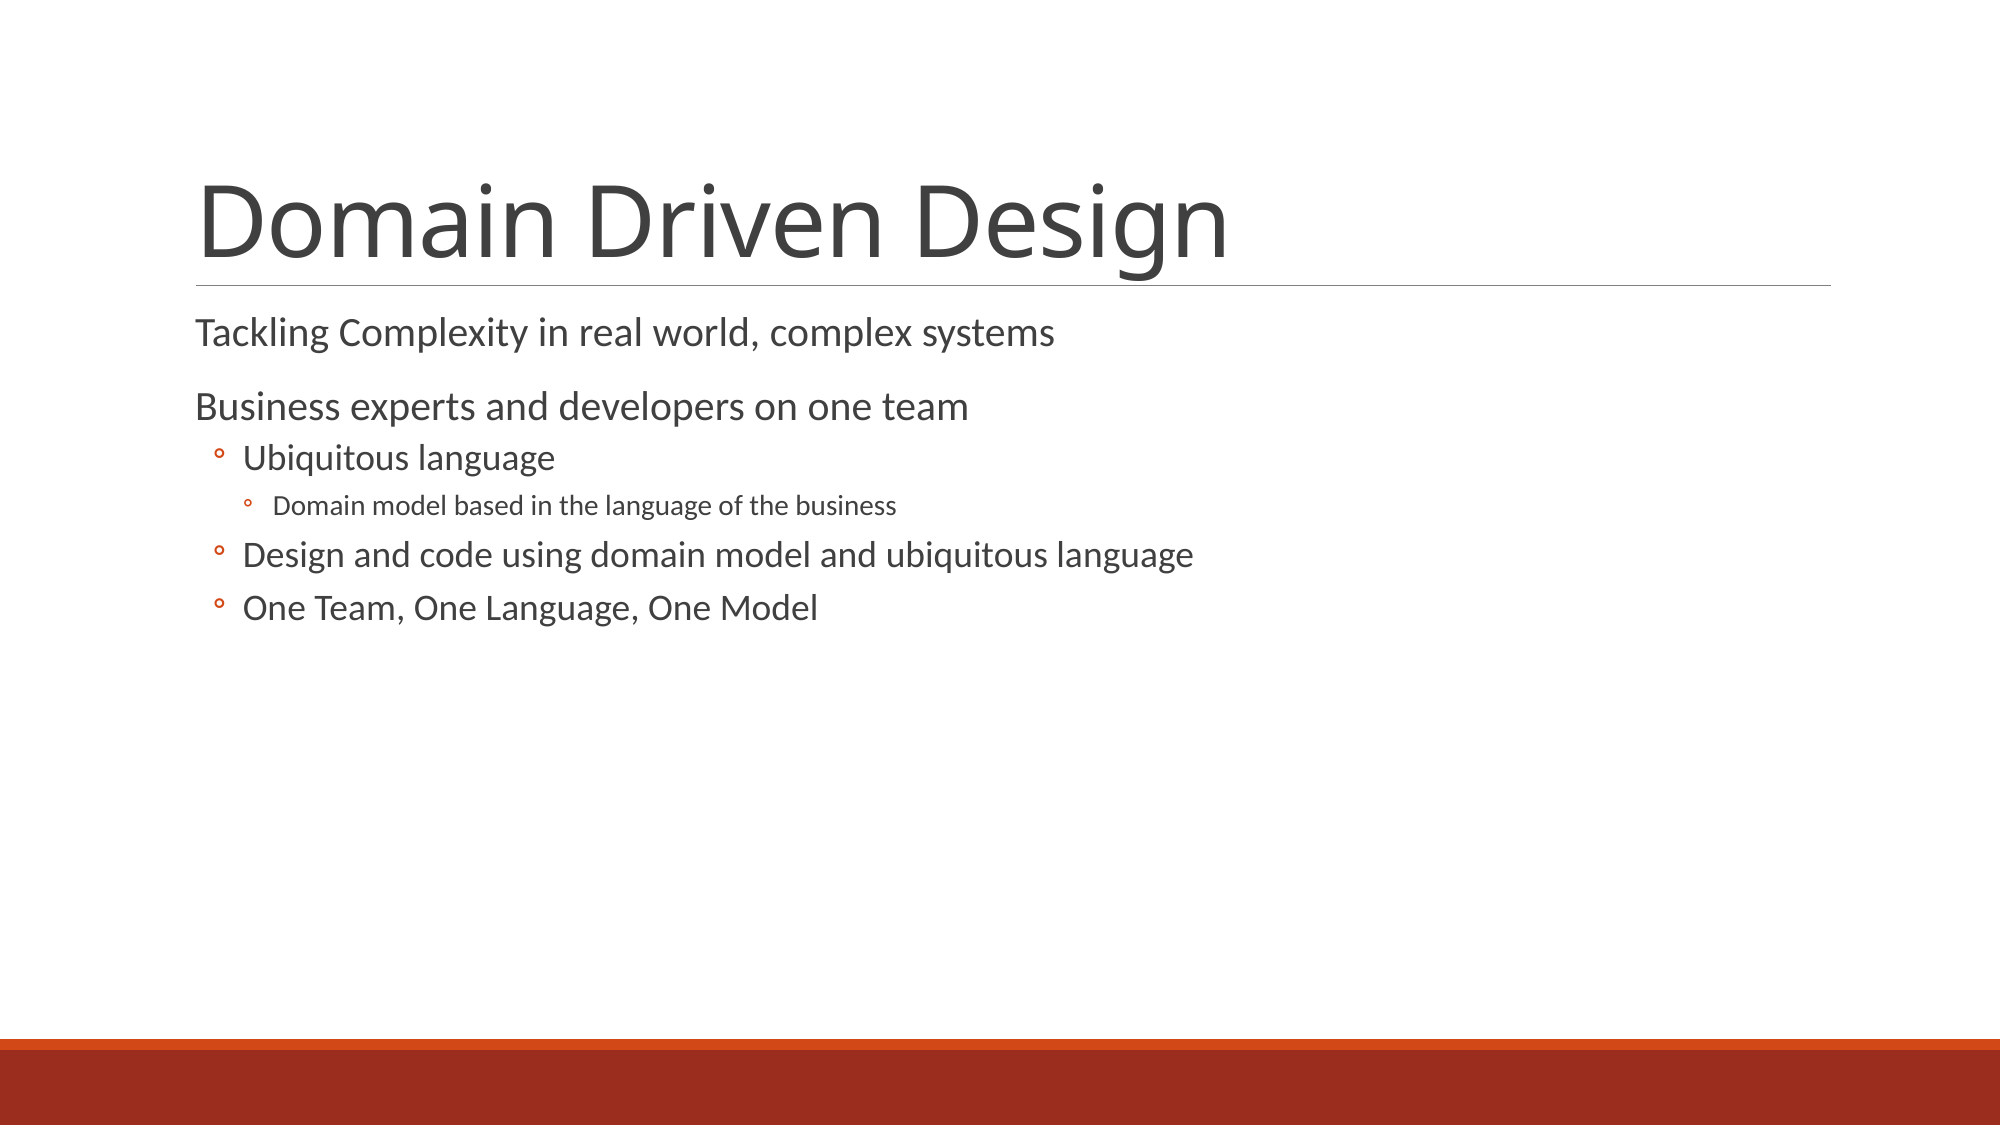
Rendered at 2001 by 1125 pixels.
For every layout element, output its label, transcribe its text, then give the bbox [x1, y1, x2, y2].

list Tackling Complexity in real world, complex systems Business experts and developers on one team Ubiquitous language Domain model based in the language of the business Design and code using domain model and ubiquitous language One Team, One Language, One Model [180, 302, 1830, 963]
title Domain Driven Design [180, 47, 1830, 285]
